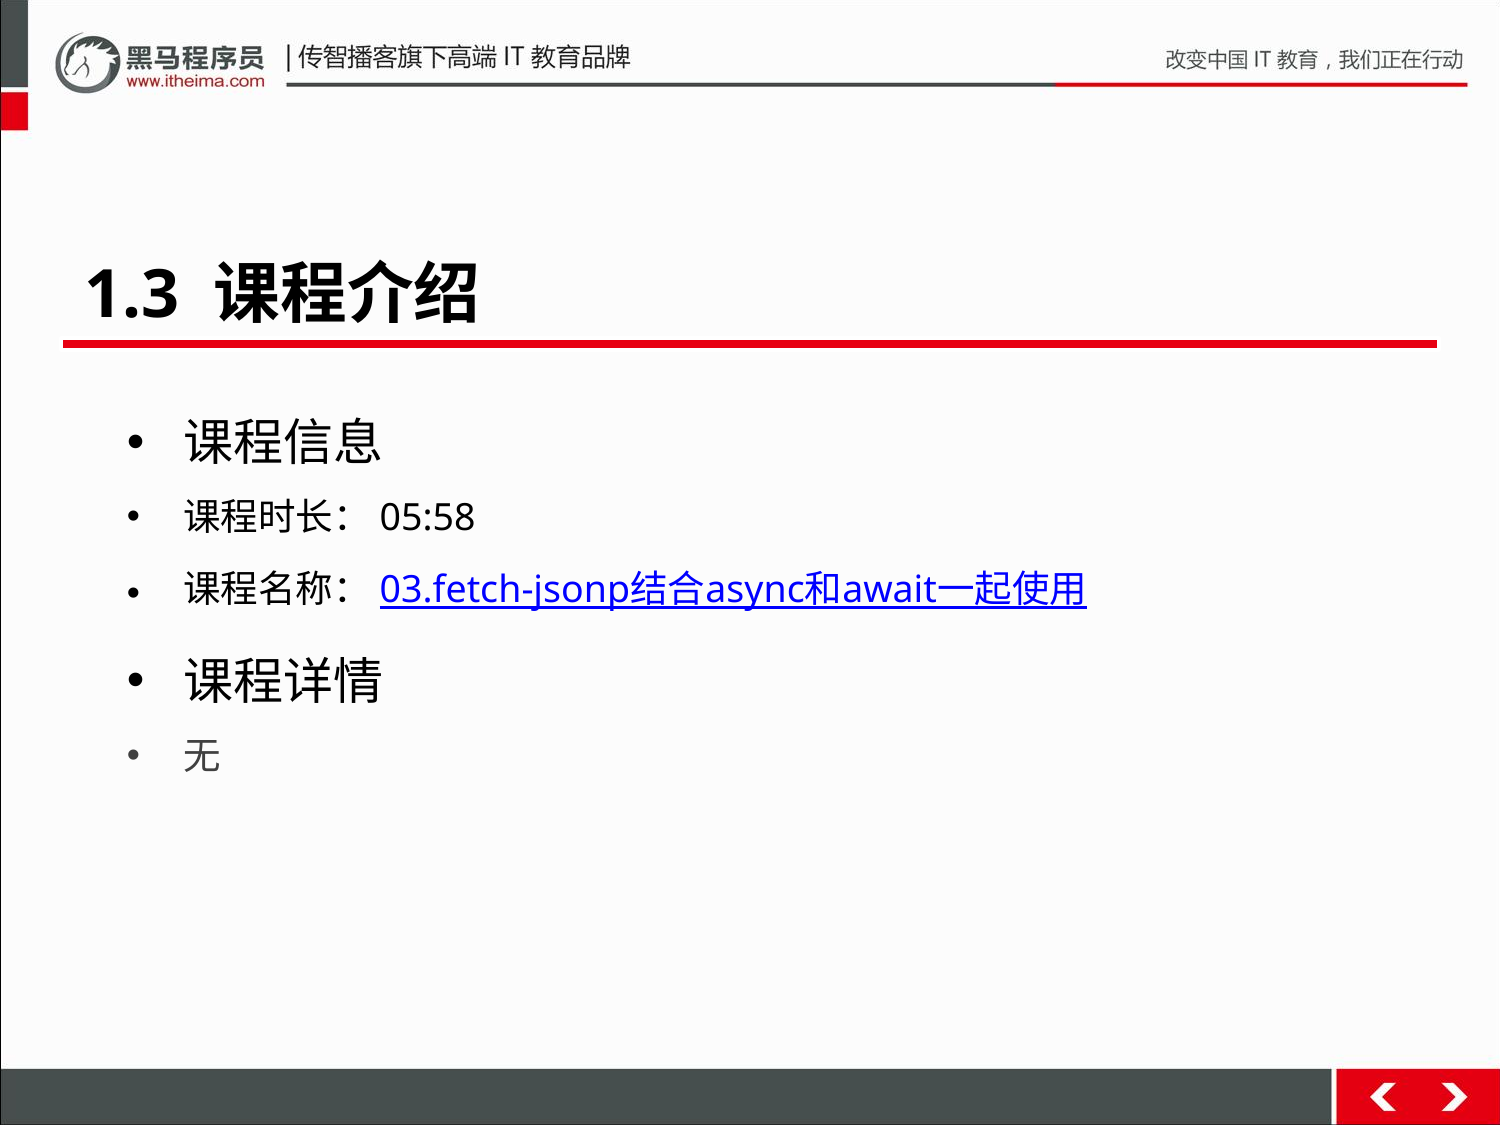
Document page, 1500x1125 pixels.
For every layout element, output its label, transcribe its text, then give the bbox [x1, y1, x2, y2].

text_box 课程信息 课程时长：05:58 课程名称：03.fetch-jsonp结合async和await一起使用 课程详情 无 [112, 373, 1435, 785]
text_box 1.3 课程介绍 [70, 243, 1382, 339]
picture [0, 0, 1500, 1125]
